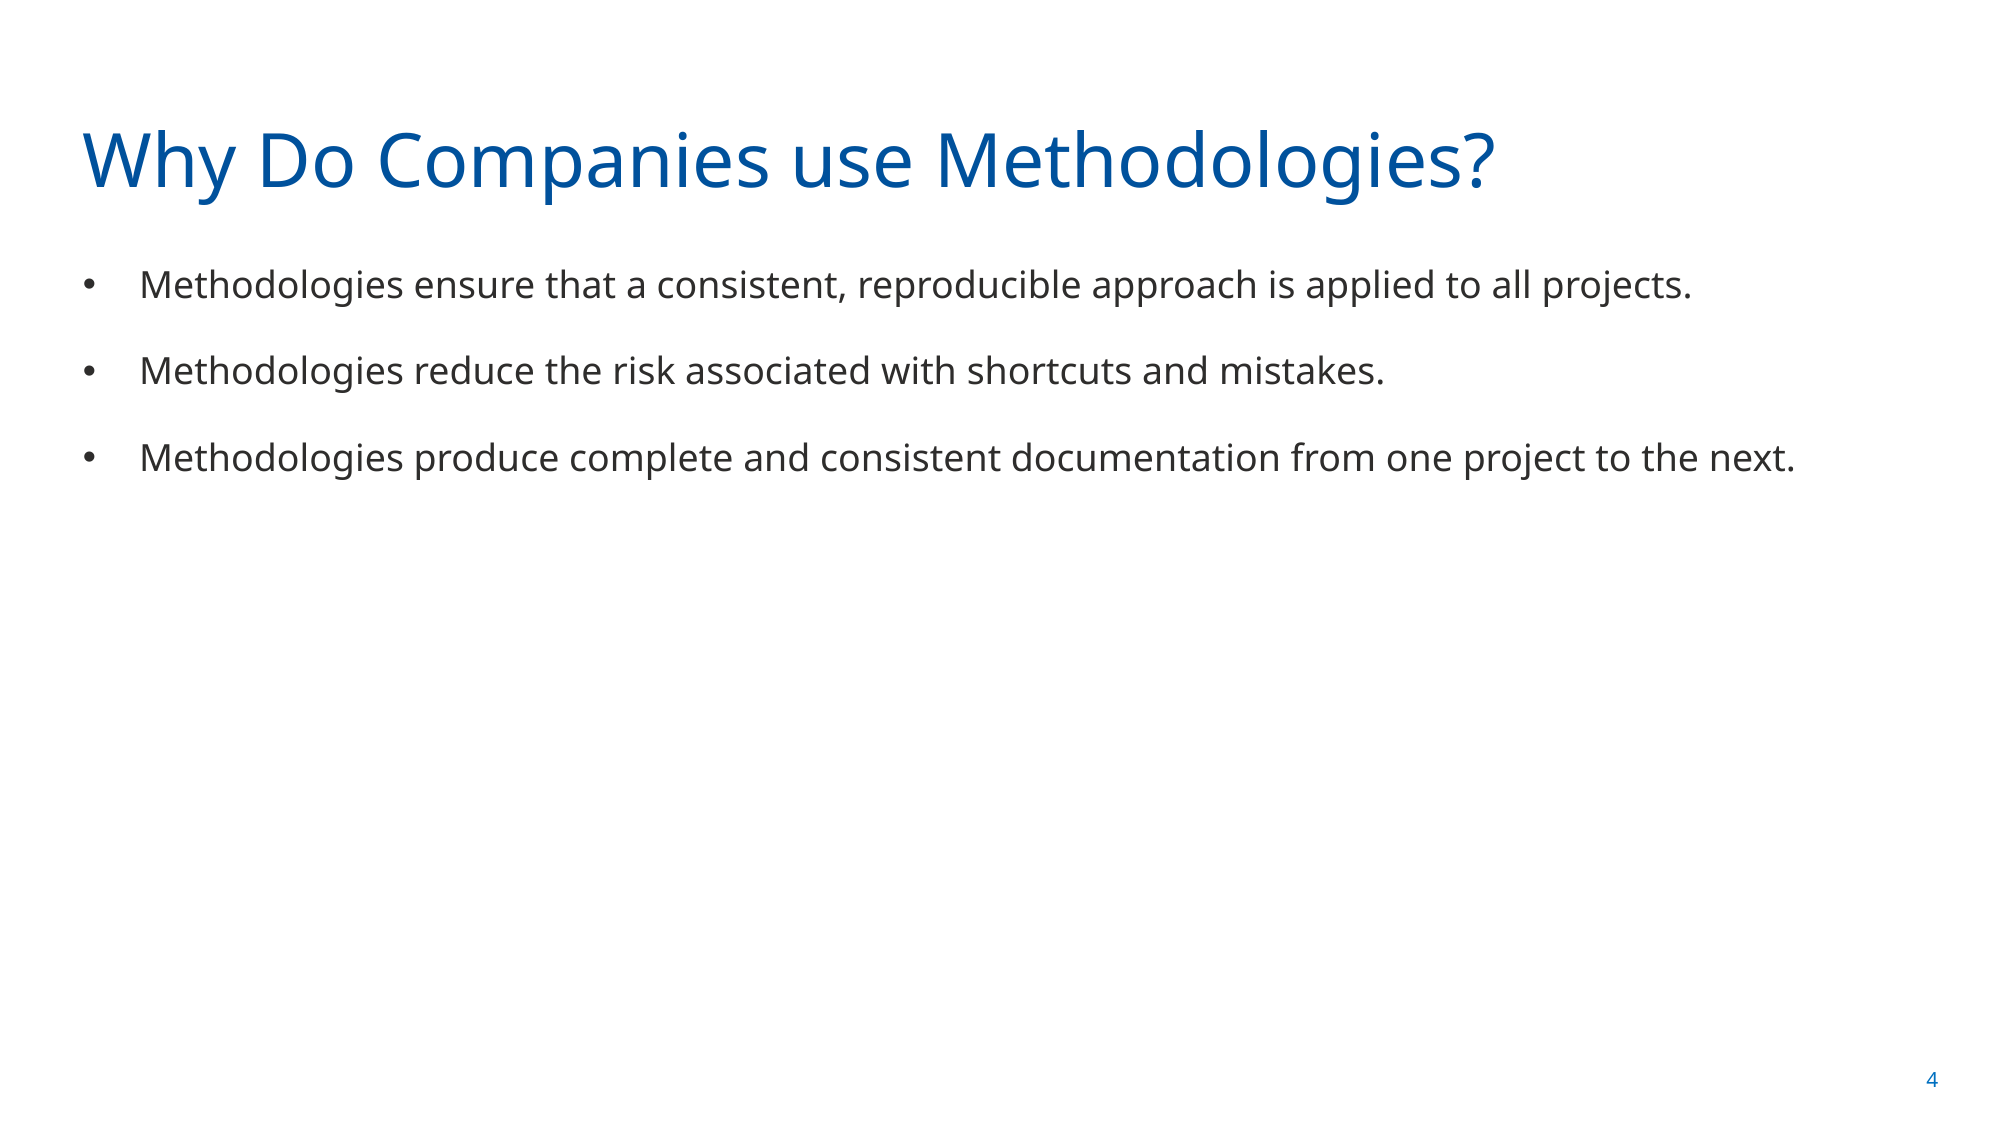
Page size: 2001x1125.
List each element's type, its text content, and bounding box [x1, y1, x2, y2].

list Methodologies ensure that a consistent, reproducible approach is applied to all projects. Methodologies reduce the risk associated with shortcuts and mistakes. Methodologies produce complete and consistent documentation from one project to the next. [67, 253, 1939, 1000]
title Why Do Companies use Methodologies? [67, 20, 1565, 210]
